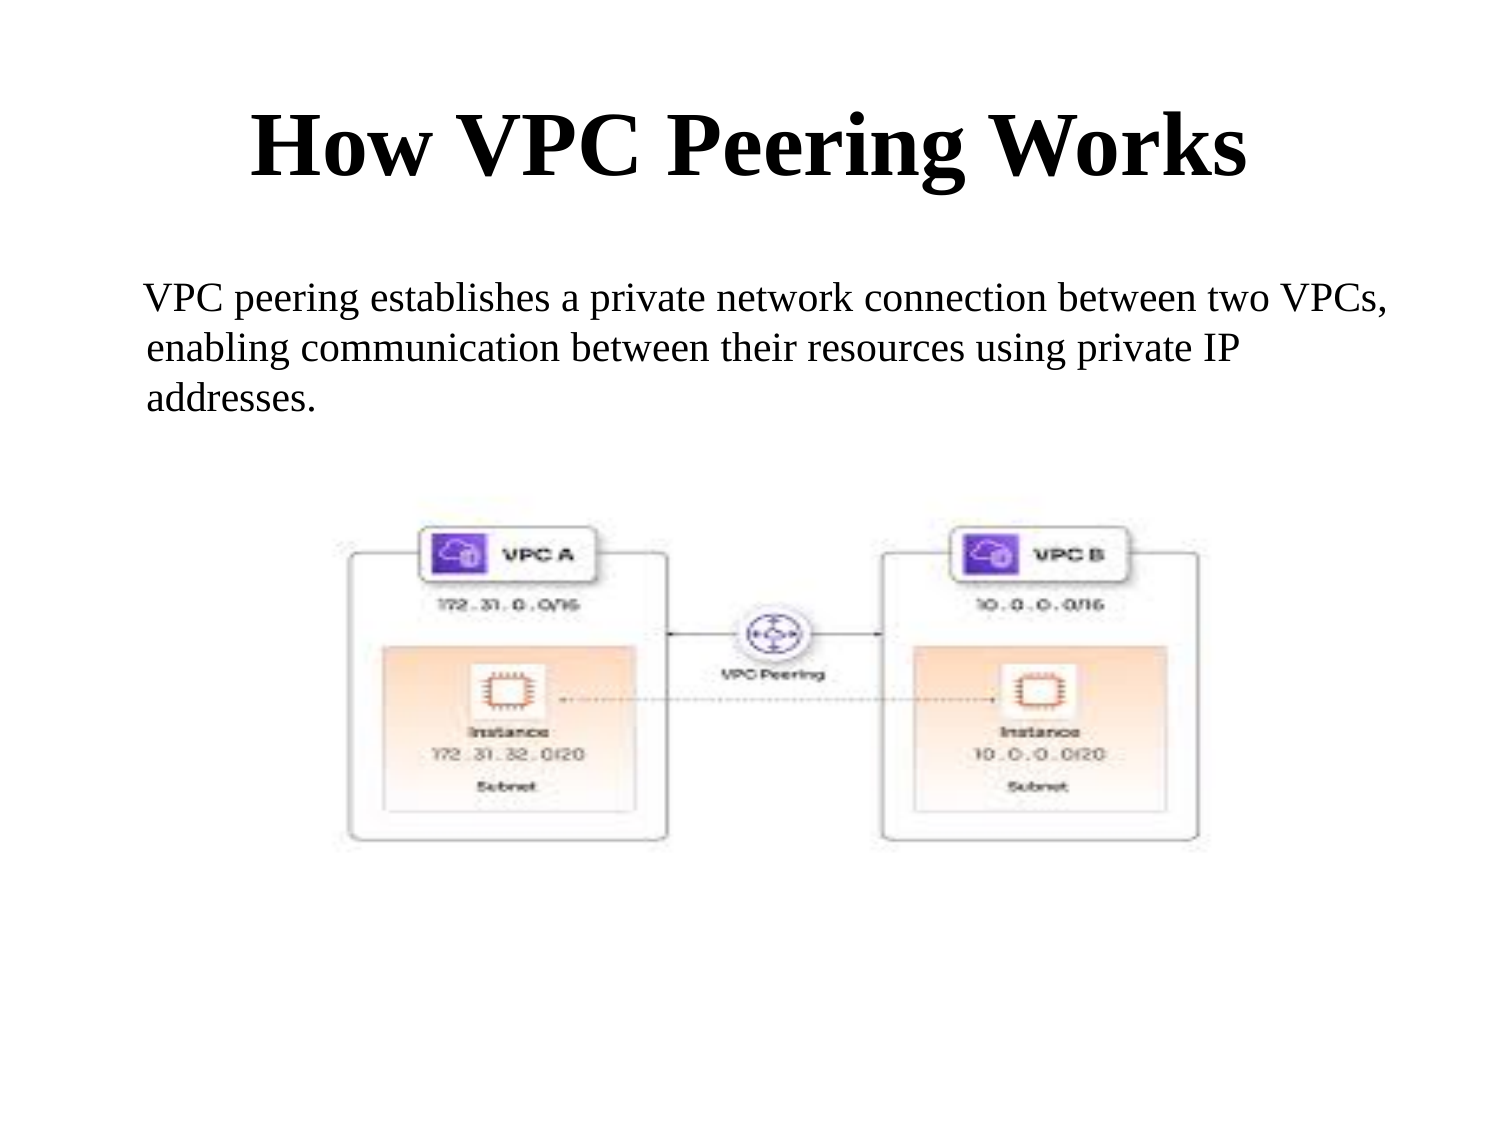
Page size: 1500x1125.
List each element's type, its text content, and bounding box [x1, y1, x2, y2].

title How VPC Peering Works [75, 45, 1425, 233]
list VPC peering establishes a private network connection between two VPCs, enabling communication between their resources using private IP addresses. [75, 262, 1425, 1005]
picture [249, 455, 1301, 901]
